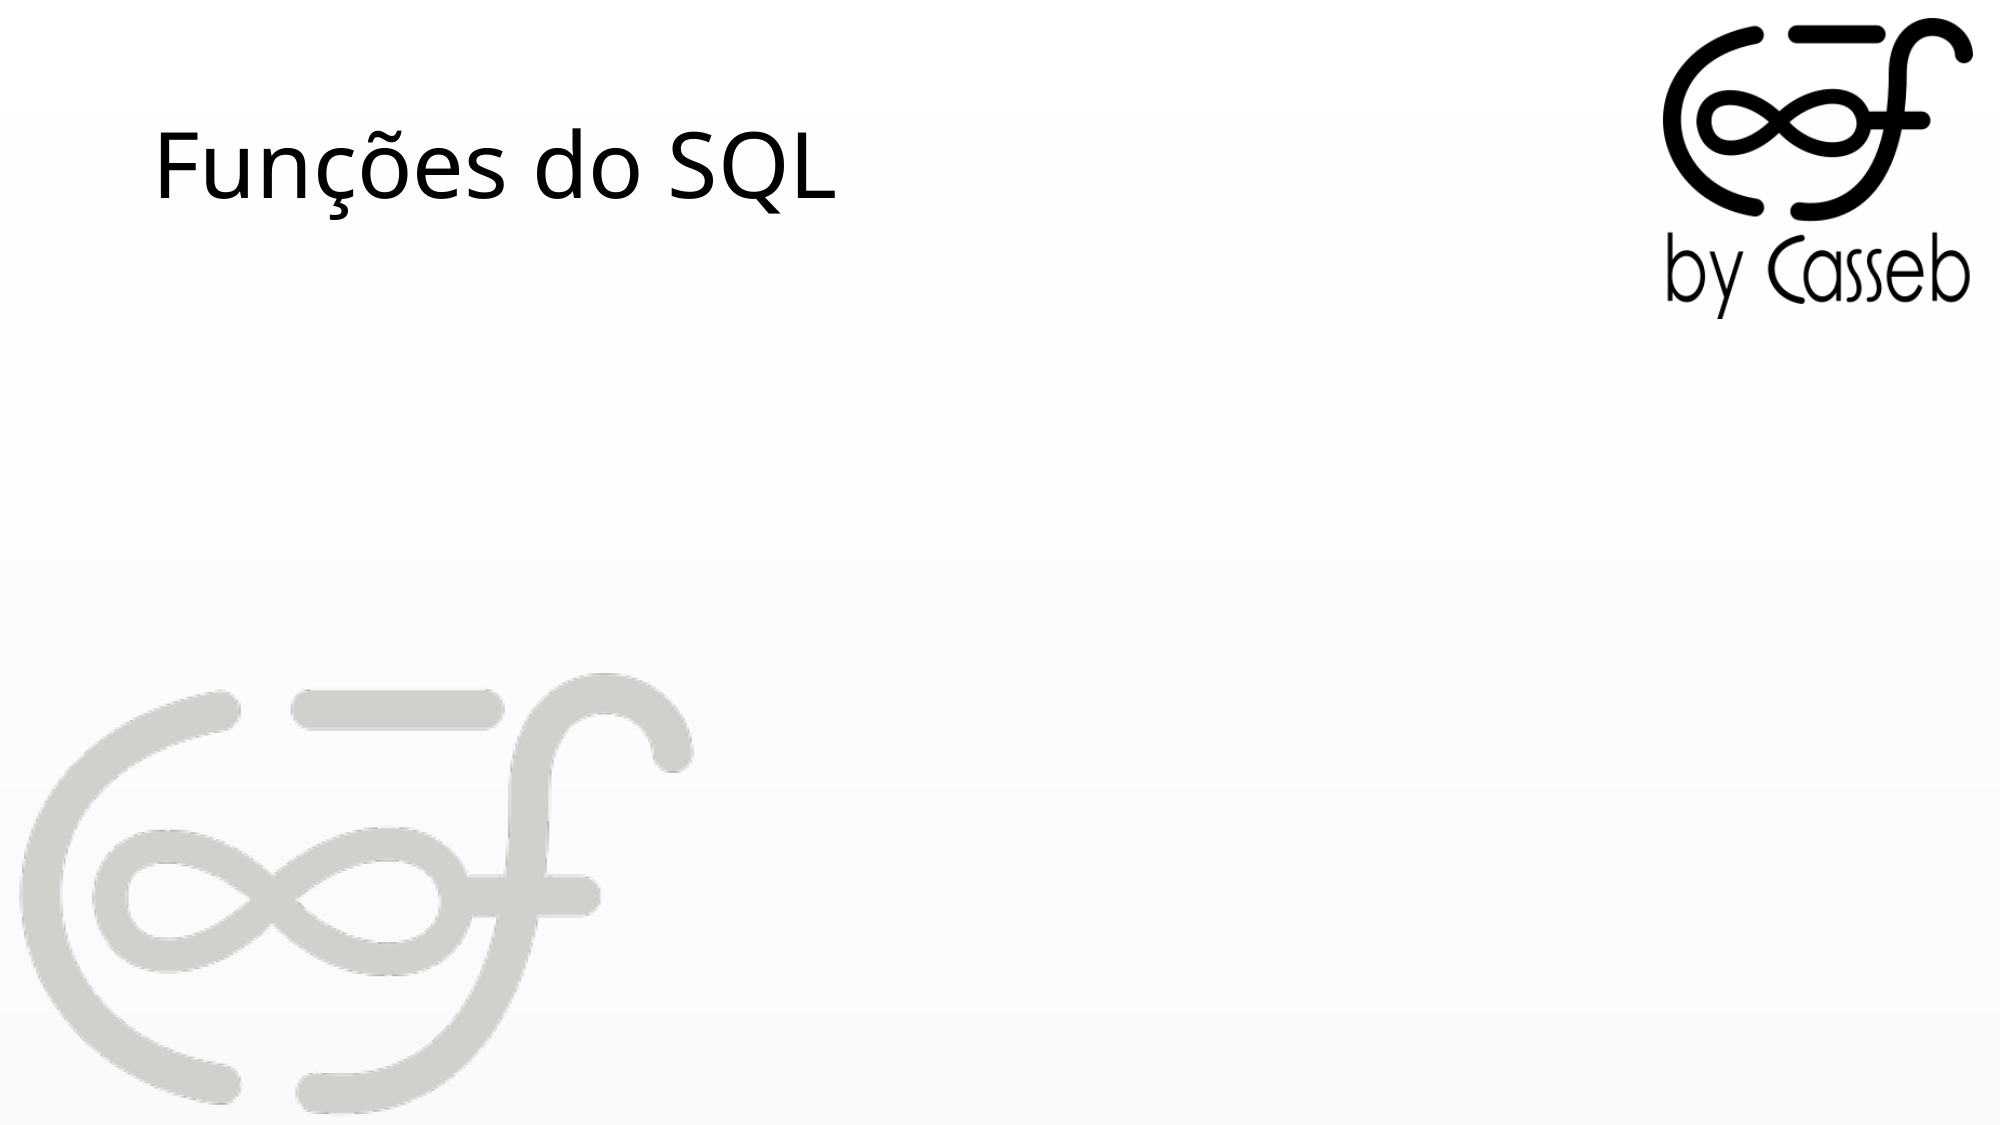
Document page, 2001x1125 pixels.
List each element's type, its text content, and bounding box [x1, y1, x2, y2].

picture [1663, 18, 1973, 319]
title Funções do SQL [137, 59, 1863, 278]
picture [0, 539, 715, 1125]
